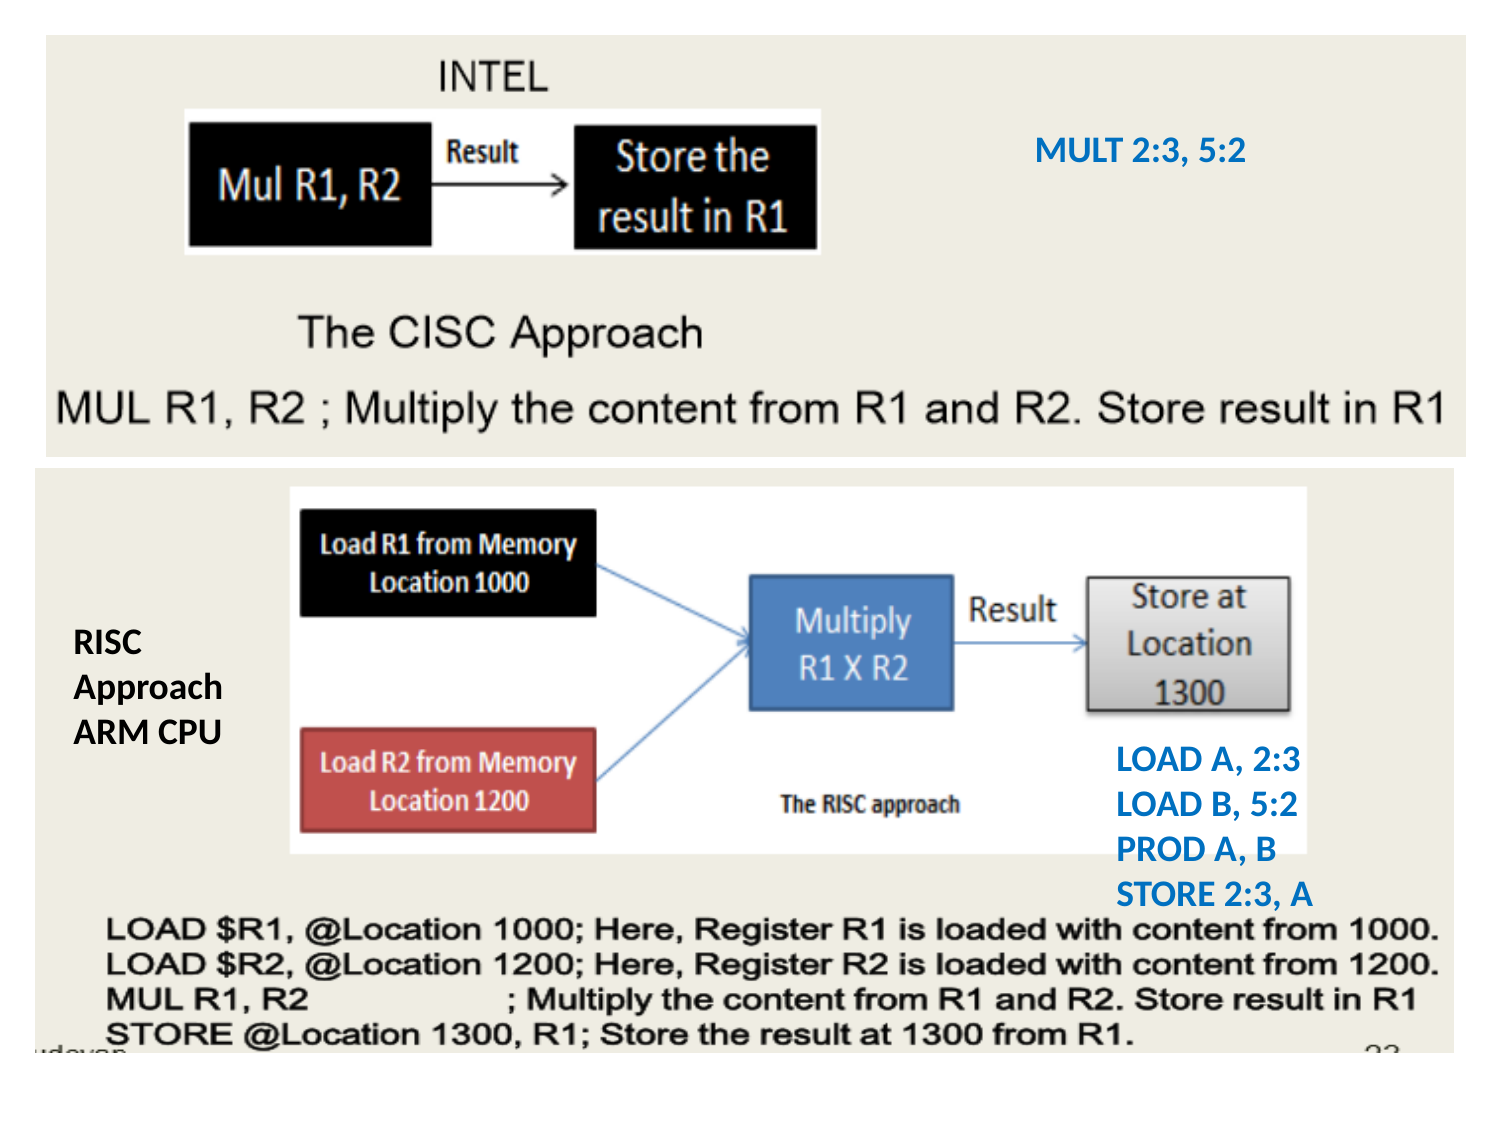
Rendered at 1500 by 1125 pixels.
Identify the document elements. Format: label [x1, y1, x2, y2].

picture [46, 34, 1466, 457]
picture [34, 468, 1454, 1054]
